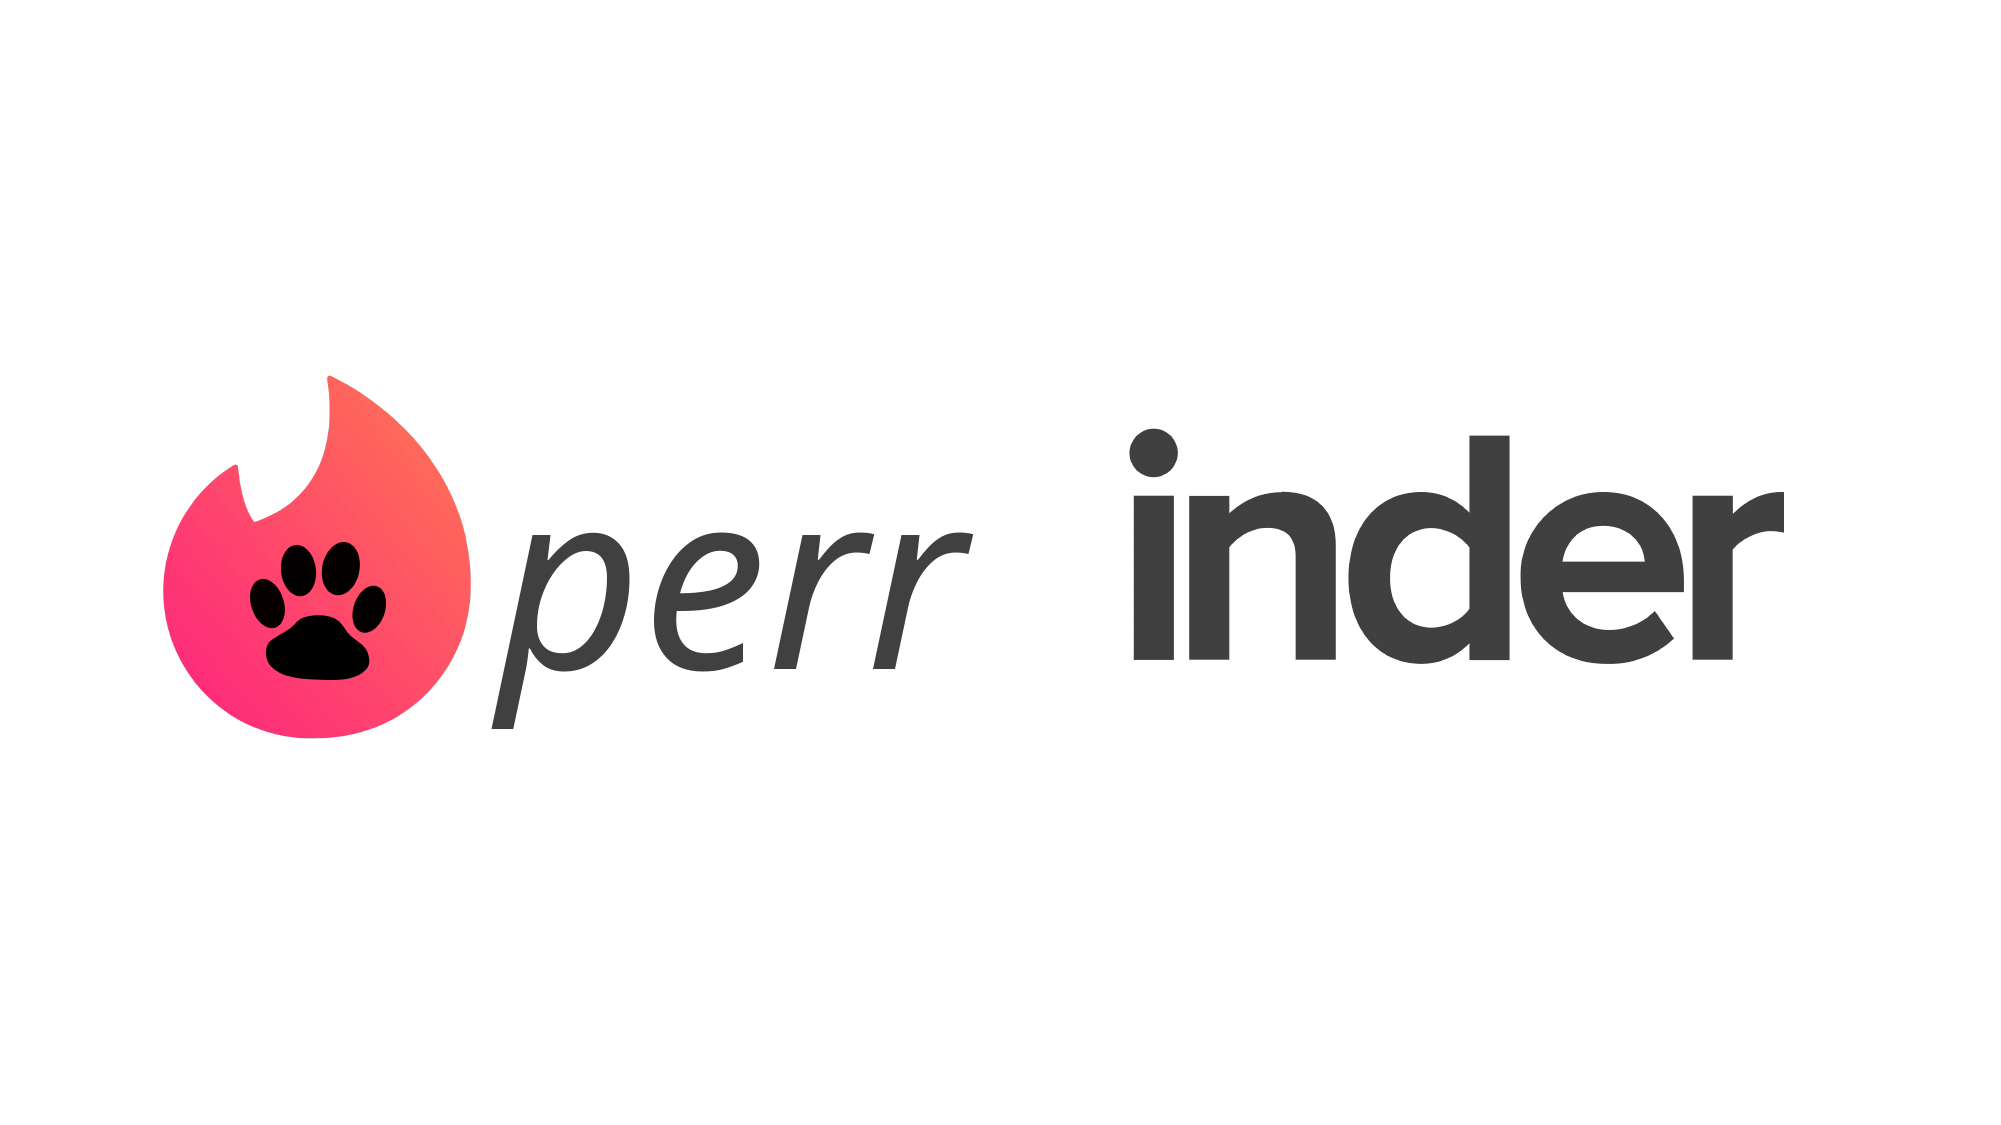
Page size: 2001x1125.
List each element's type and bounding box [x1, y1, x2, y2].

text_box [160, 364, 1785, 760]
